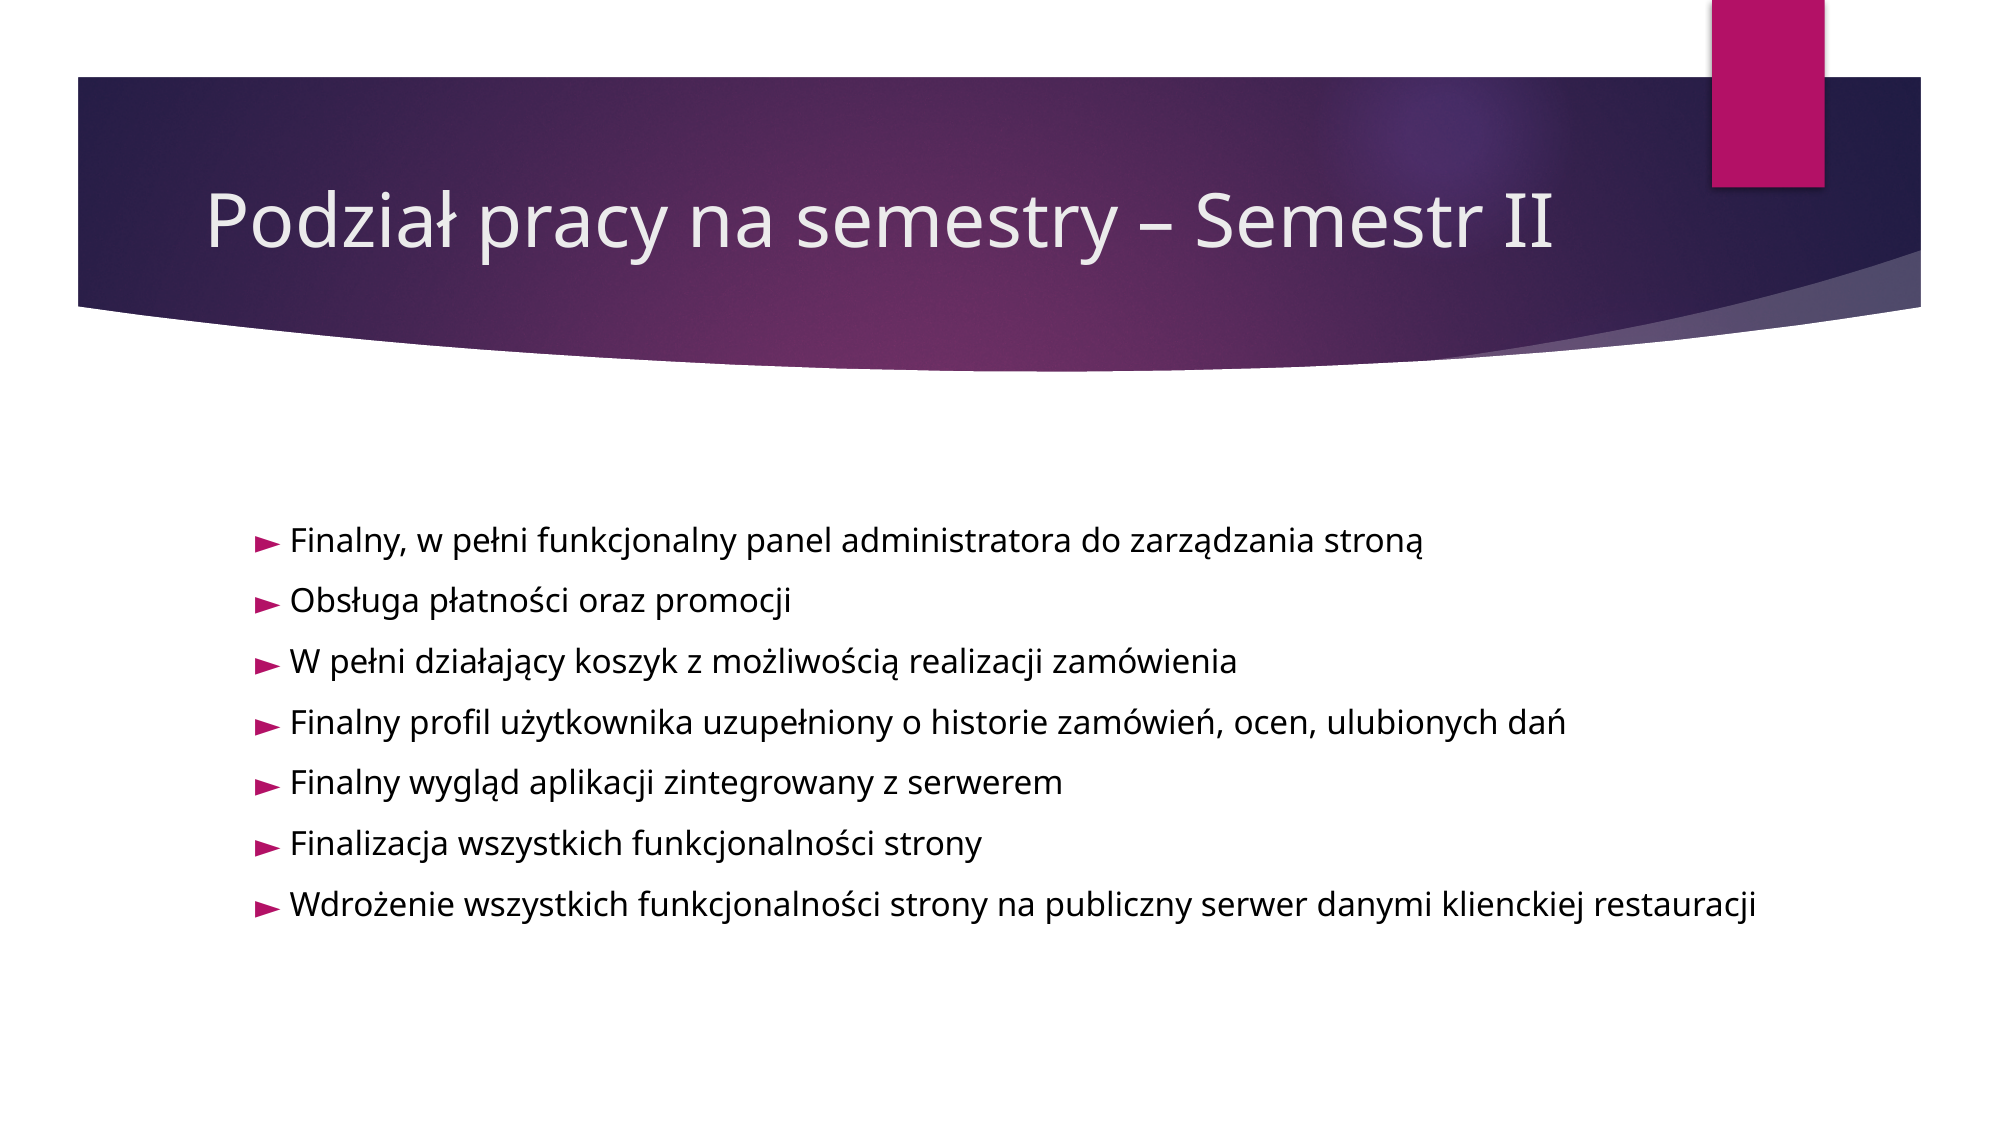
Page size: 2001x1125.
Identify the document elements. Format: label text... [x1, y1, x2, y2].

list Finalny, w pełni funkcjonalny panel administratora do zarządzania stroną Obsługa płatności oraz promocji W pełni działający koszyk z możliwością realizacji zamówienia Finalny profil użytkownika uzupełniony o historie zamówień, ocen, ulubionych dań Finalny wygląd aplikacji zintegrowany z serwerem Finalizacja wszystkich funkcjonalności strony Wdrożenie wszystkich funkcjonalności strony na publiczny serwer danymi klienckiej restauracji [240, 384, 1841, 1058]
picture [79, 78, 1920, 371]
title Podział pracy na semestry – Semestr II [189, 159, 1627, 276]
